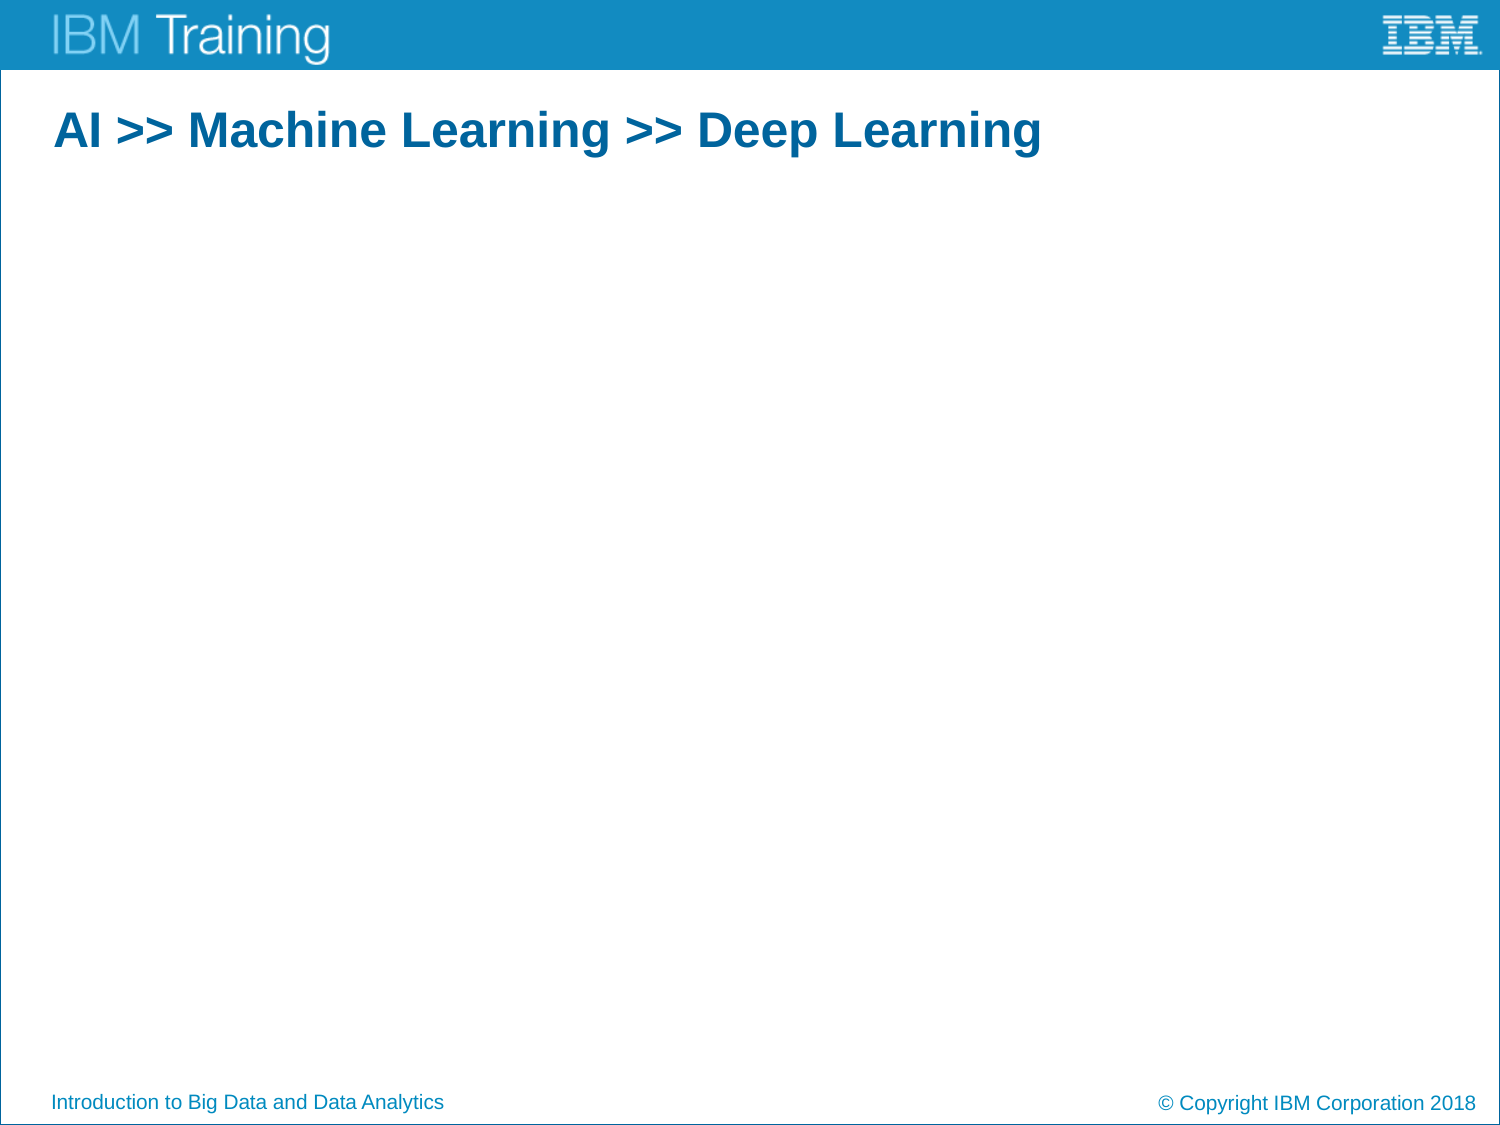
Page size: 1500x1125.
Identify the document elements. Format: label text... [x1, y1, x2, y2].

picture [1158, 1095, 1166, 1109]
picture [0, 0, 1500, 70]
picture [1167, 1096, 1173, 1109]
title AI >> Machine Learning >> Deep Learning [36, 75, 1485, 180]
